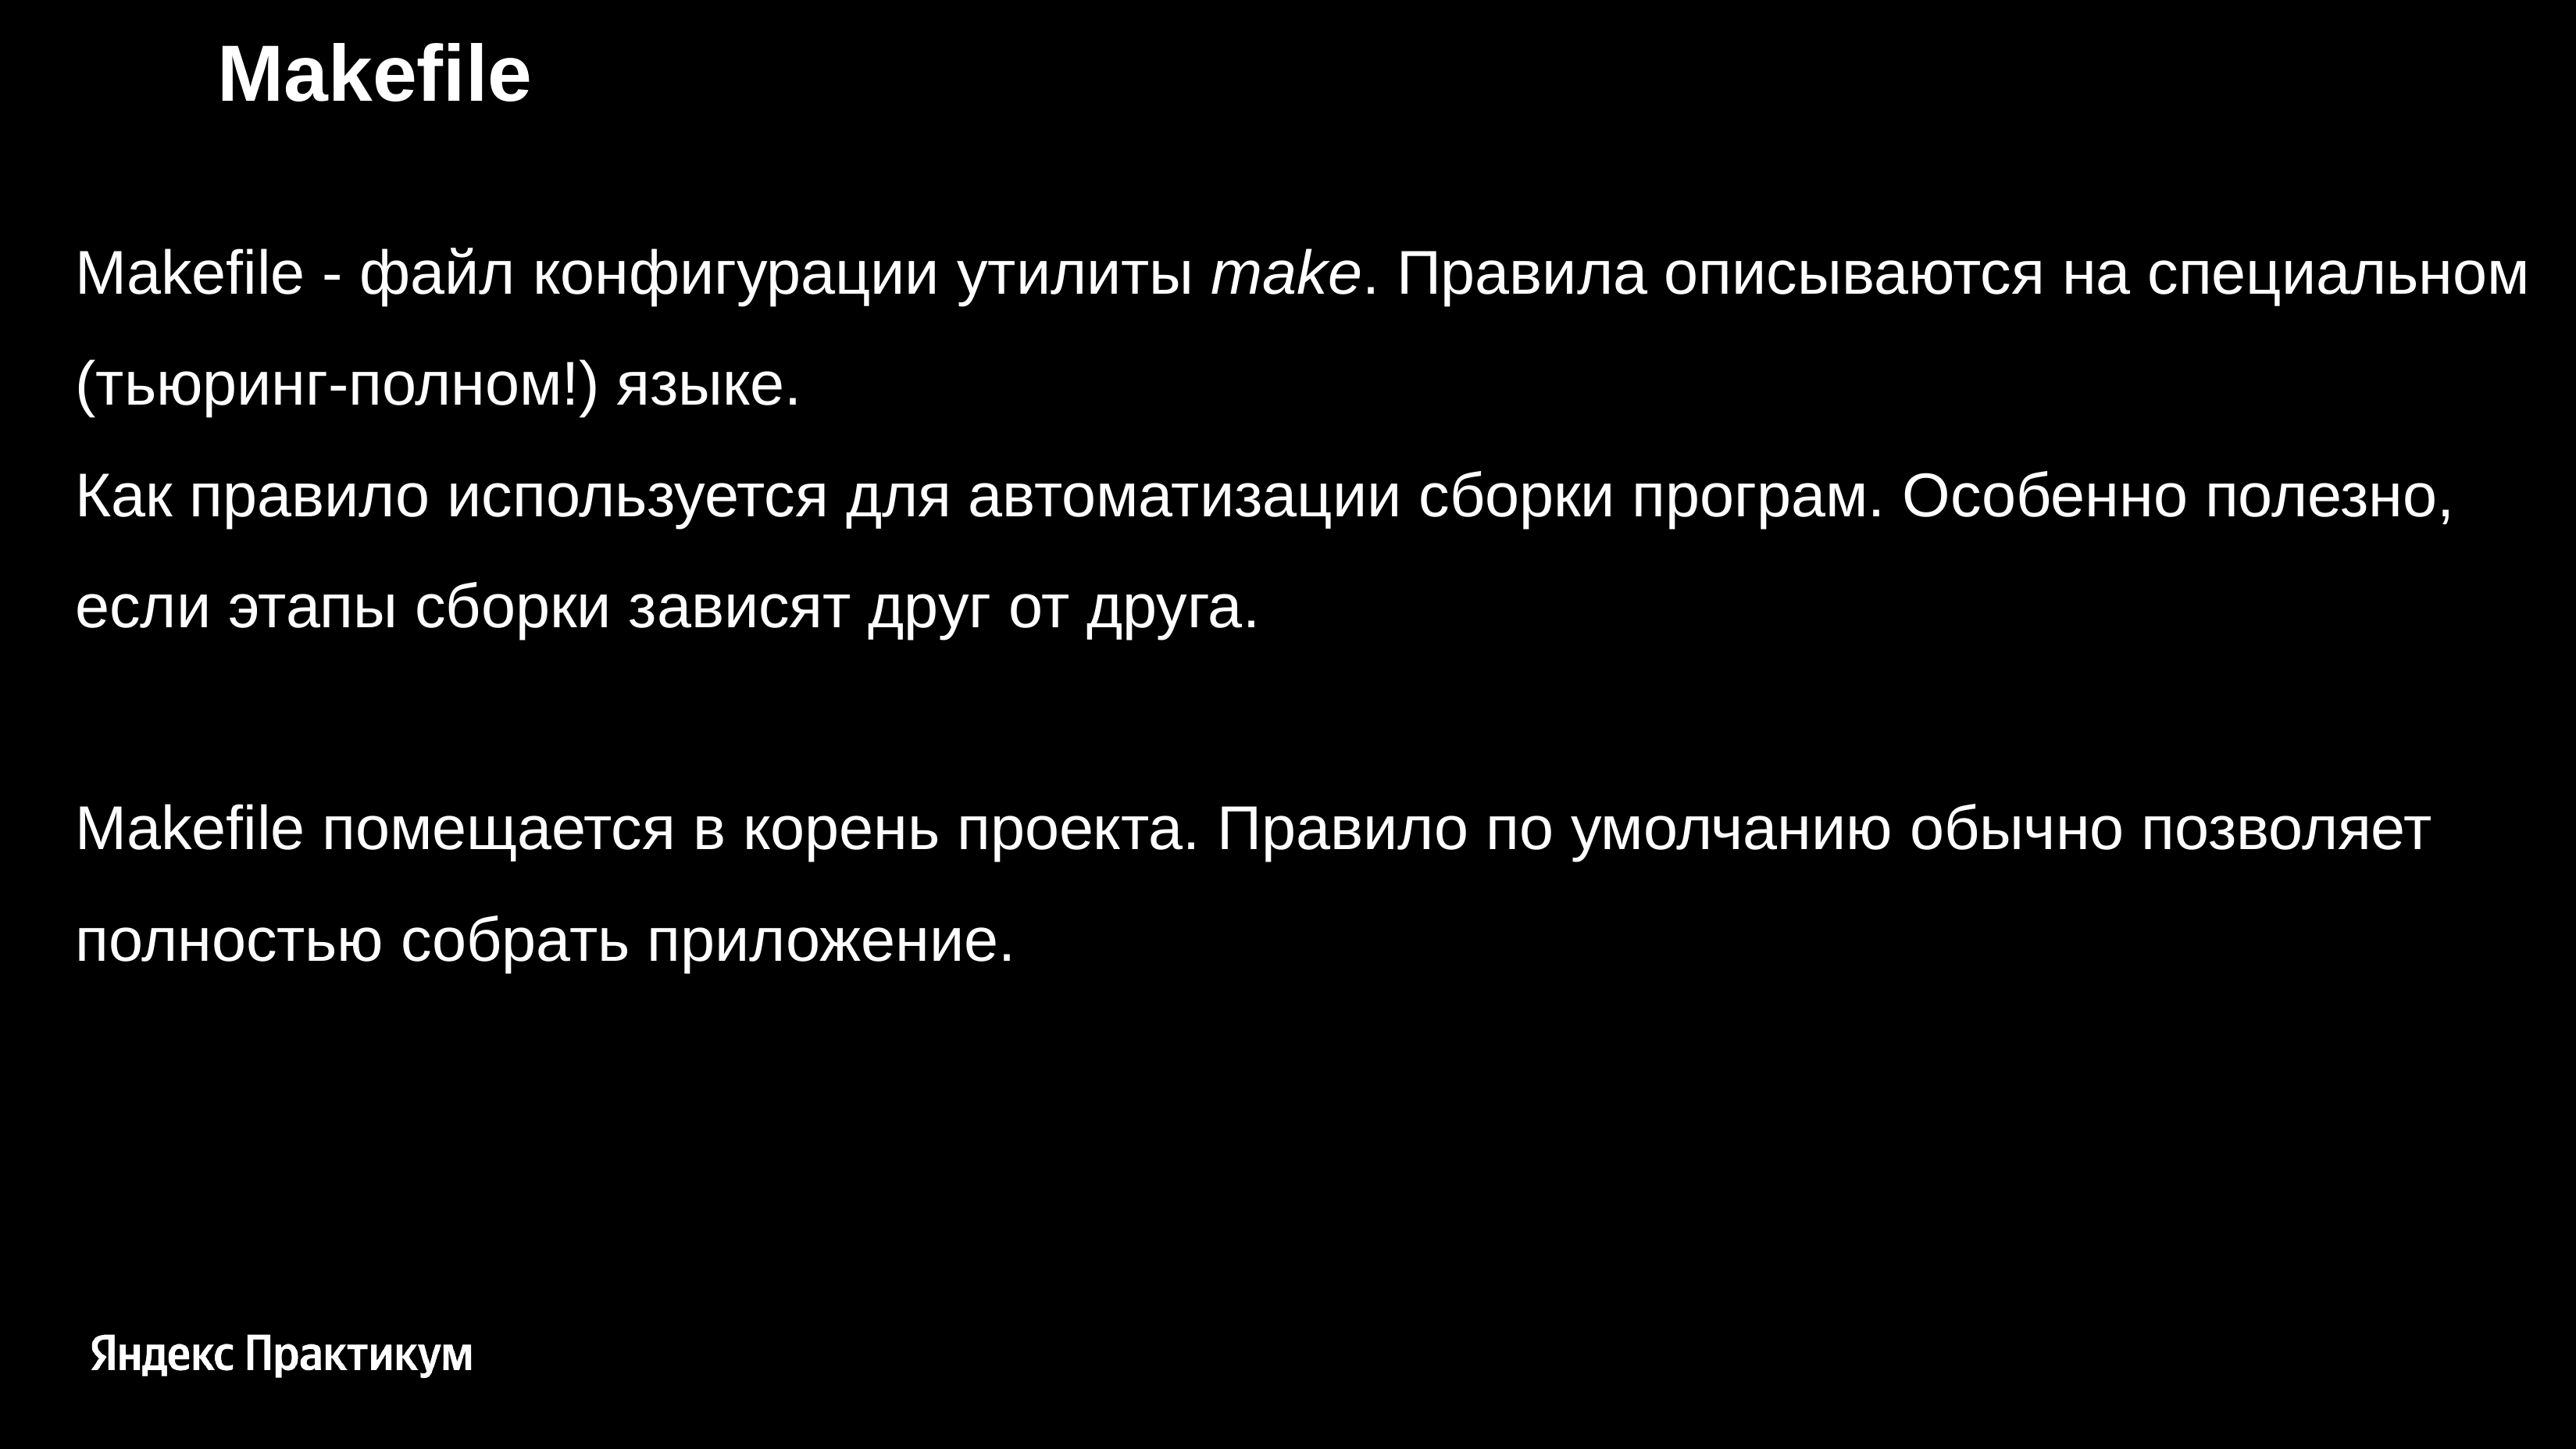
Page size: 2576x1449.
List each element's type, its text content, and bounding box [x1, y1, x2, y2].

title Makefile [217, 21, 2349, 120]
title Makefile - файл конфигурации утилиты make. Правила описываются на специальном (тьюринг-полном!) языке. Как правило используется для автоматизации сборки програм. Особенно полезно, если этапы сборки зависят друг от друга. Makefile помещается в корень проекта. Правило по умолчанию обычно позволяет полностью собрать приложение. [75, 195, 2536, 980]
picture [87, 1326, 474, 1381]
